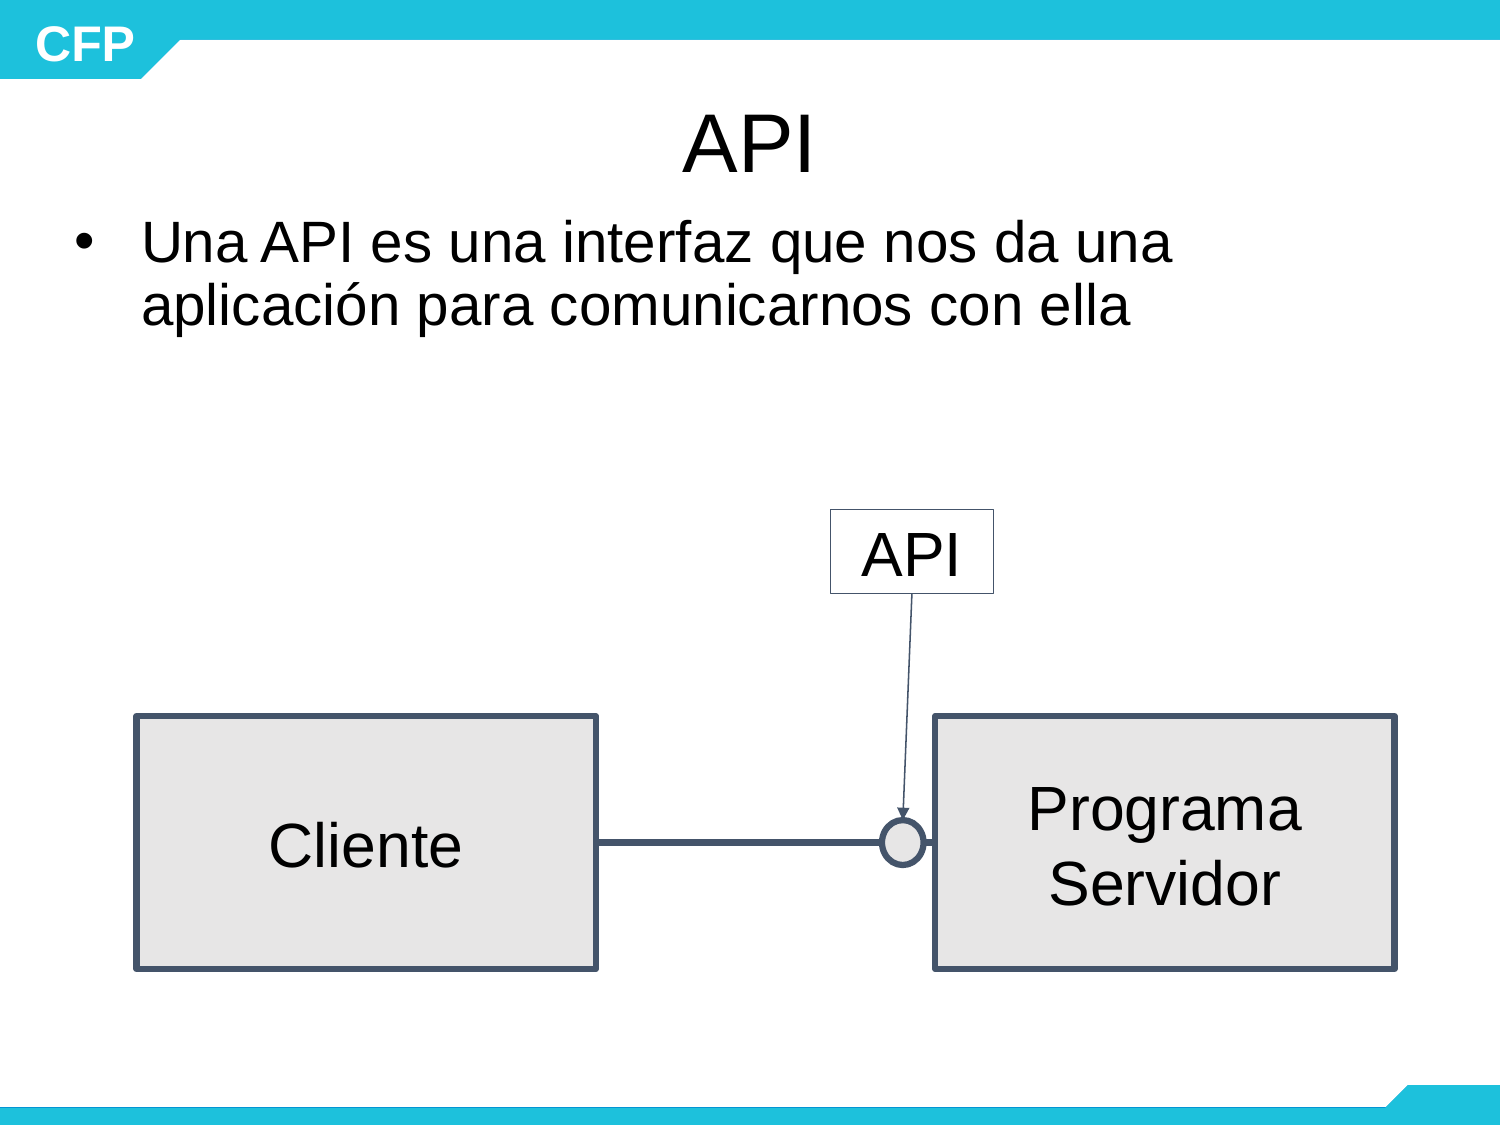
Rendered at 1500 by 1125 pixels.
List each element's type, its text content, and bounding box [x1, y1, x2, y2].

list Una API es una interfaz que nos da una aplicación para comunicarnos con ella [51, 205, 1449, 541]
text_box [882, 821, 924, 841]
title API [103, 45, 1397, 205]
text_box Cliente [136, 716, 596, 969]
text_box [883, 851, 923, 866]
text_box API [830, 509, 994, 594]
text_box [902, 593, 913, 821]
text_box Programa Servidor [935, 716, 1395, 969]
